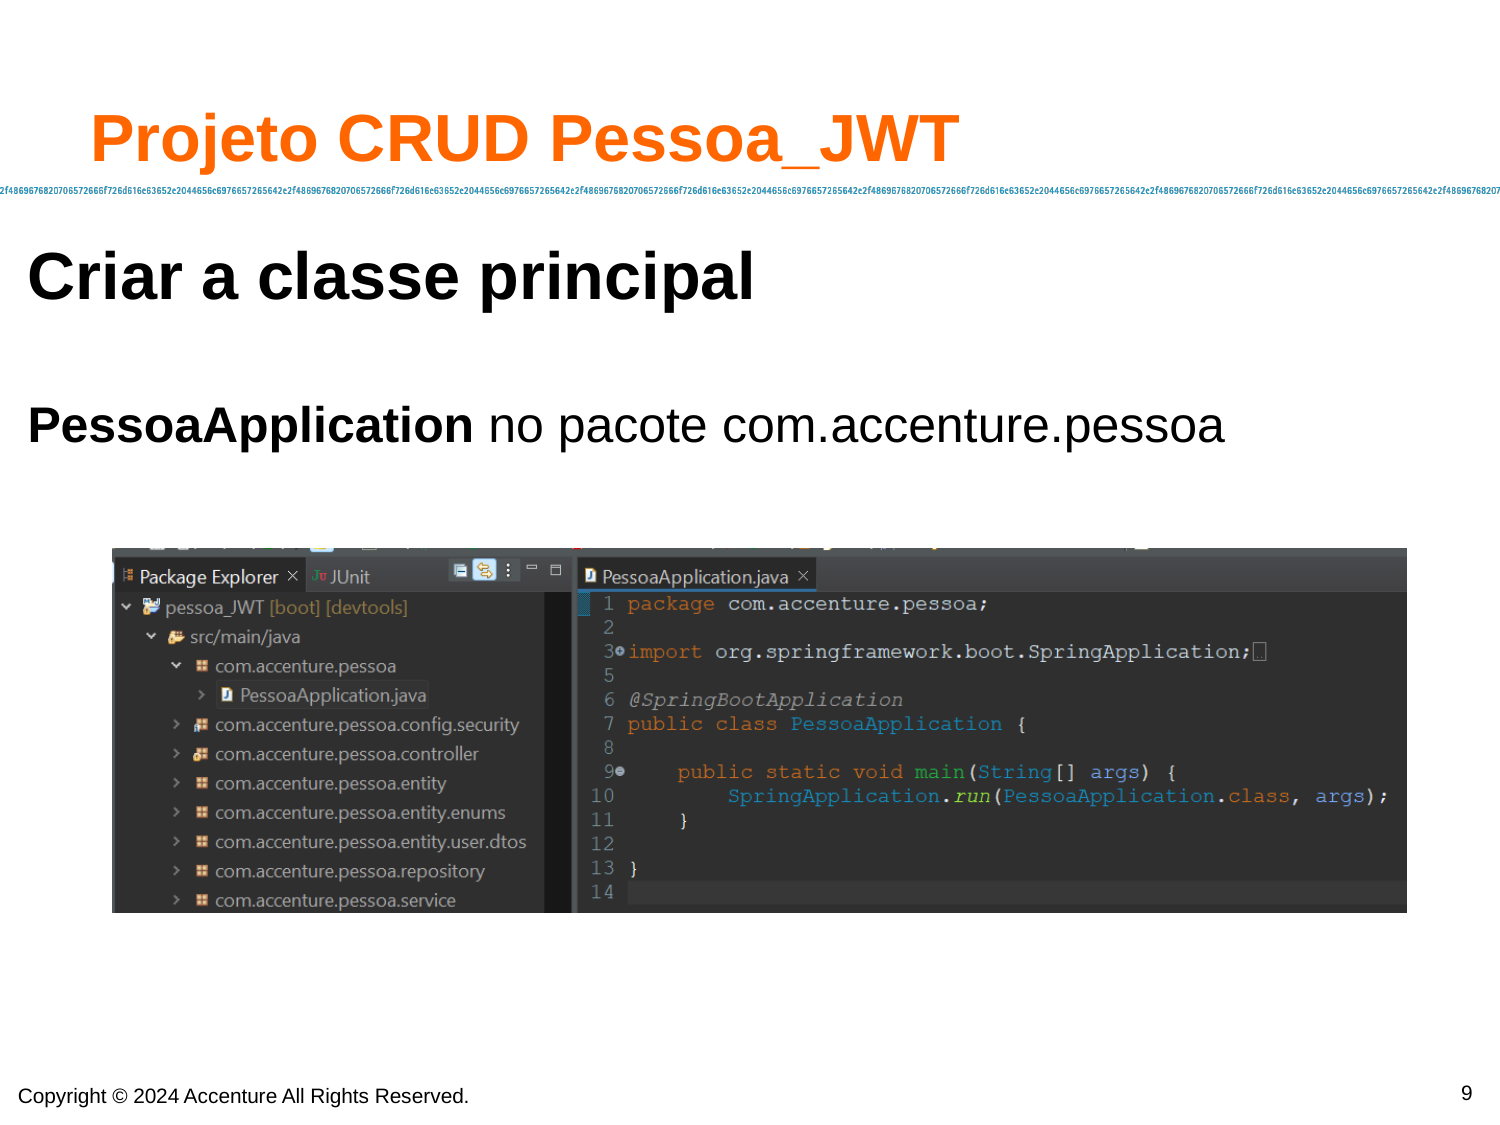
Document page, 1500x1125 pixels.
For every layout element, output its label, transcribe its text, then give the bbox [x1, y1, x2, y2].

list Criar a classe principal PessoaApplication no pacote com.accenture.pessoa [12, 224, 1488, 1121]
picture [111, 548, 1408, 913]
text_box [26, 212, 1462, 342]
slide_number 9 [1137, 1046, 1488, 1125]
picture [0, 186, 1500, 194]
title Projeto CRUD Pessoa_JWT [74, 32, 1413, 183]
